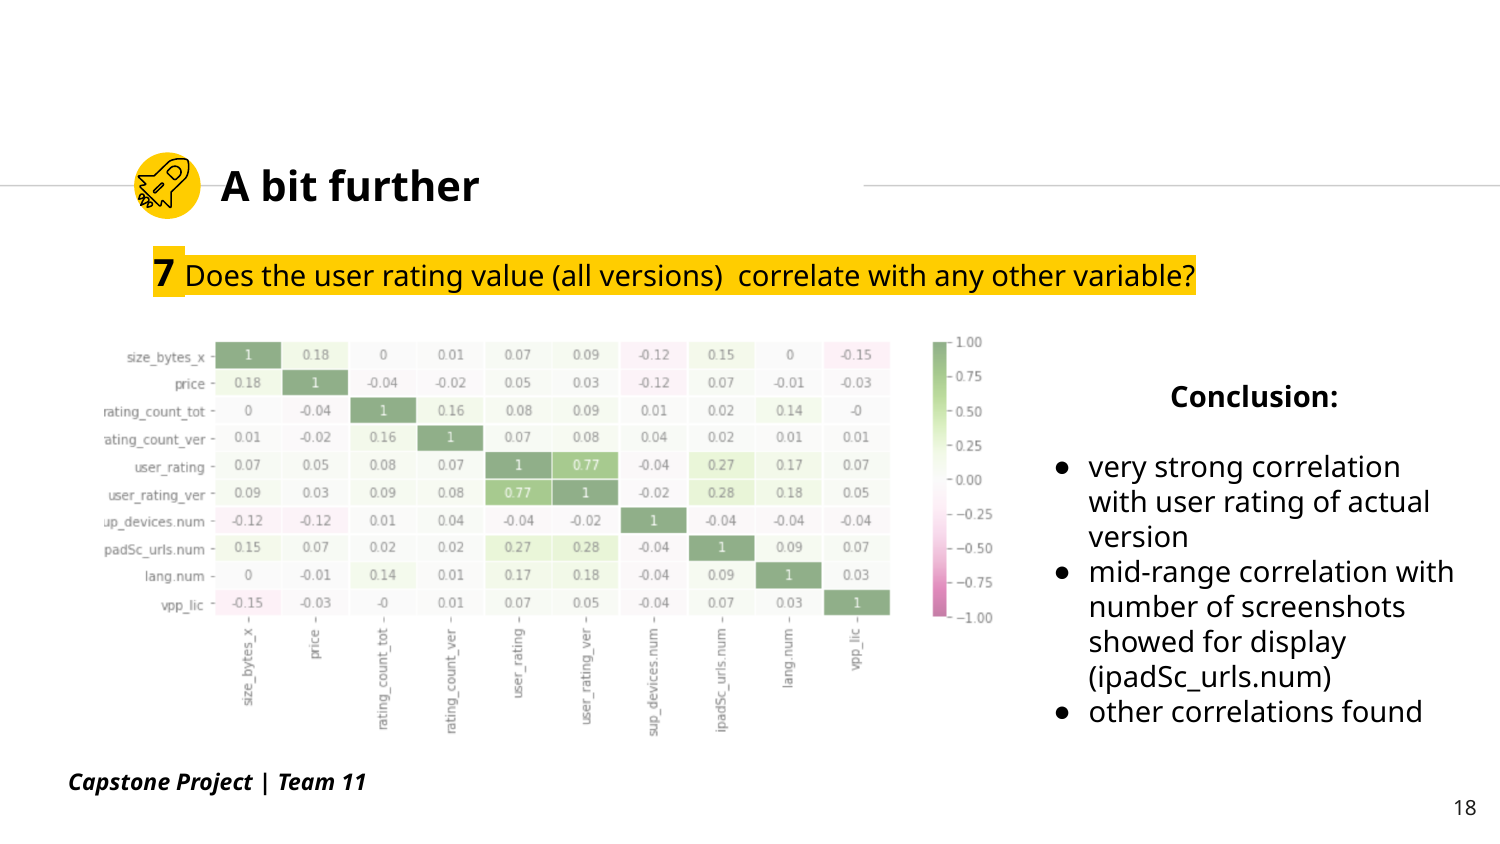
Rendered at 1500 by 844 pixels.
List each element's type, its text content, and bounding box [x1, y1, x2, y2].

text_box A bit further [206, 148, 892, 221]
text_box 7 Does the user rating value (all versions) correlate with any other variable? [138, 233, 1402, 356]
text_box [138, 158, 189, 208]
picture [104, 329, 1006, 743]
text_box Conclusion: very strong correlation with user rating of actual version mid-range correlation with number of screenshots showed for display (ipadSc_urls.num) other correlations found [1038, 326, 1470, 771]
text_box Capstone Project | Team 11 [53, 752, 1336, 806]
text_box <number> [1401, 779, 1492, 844]
